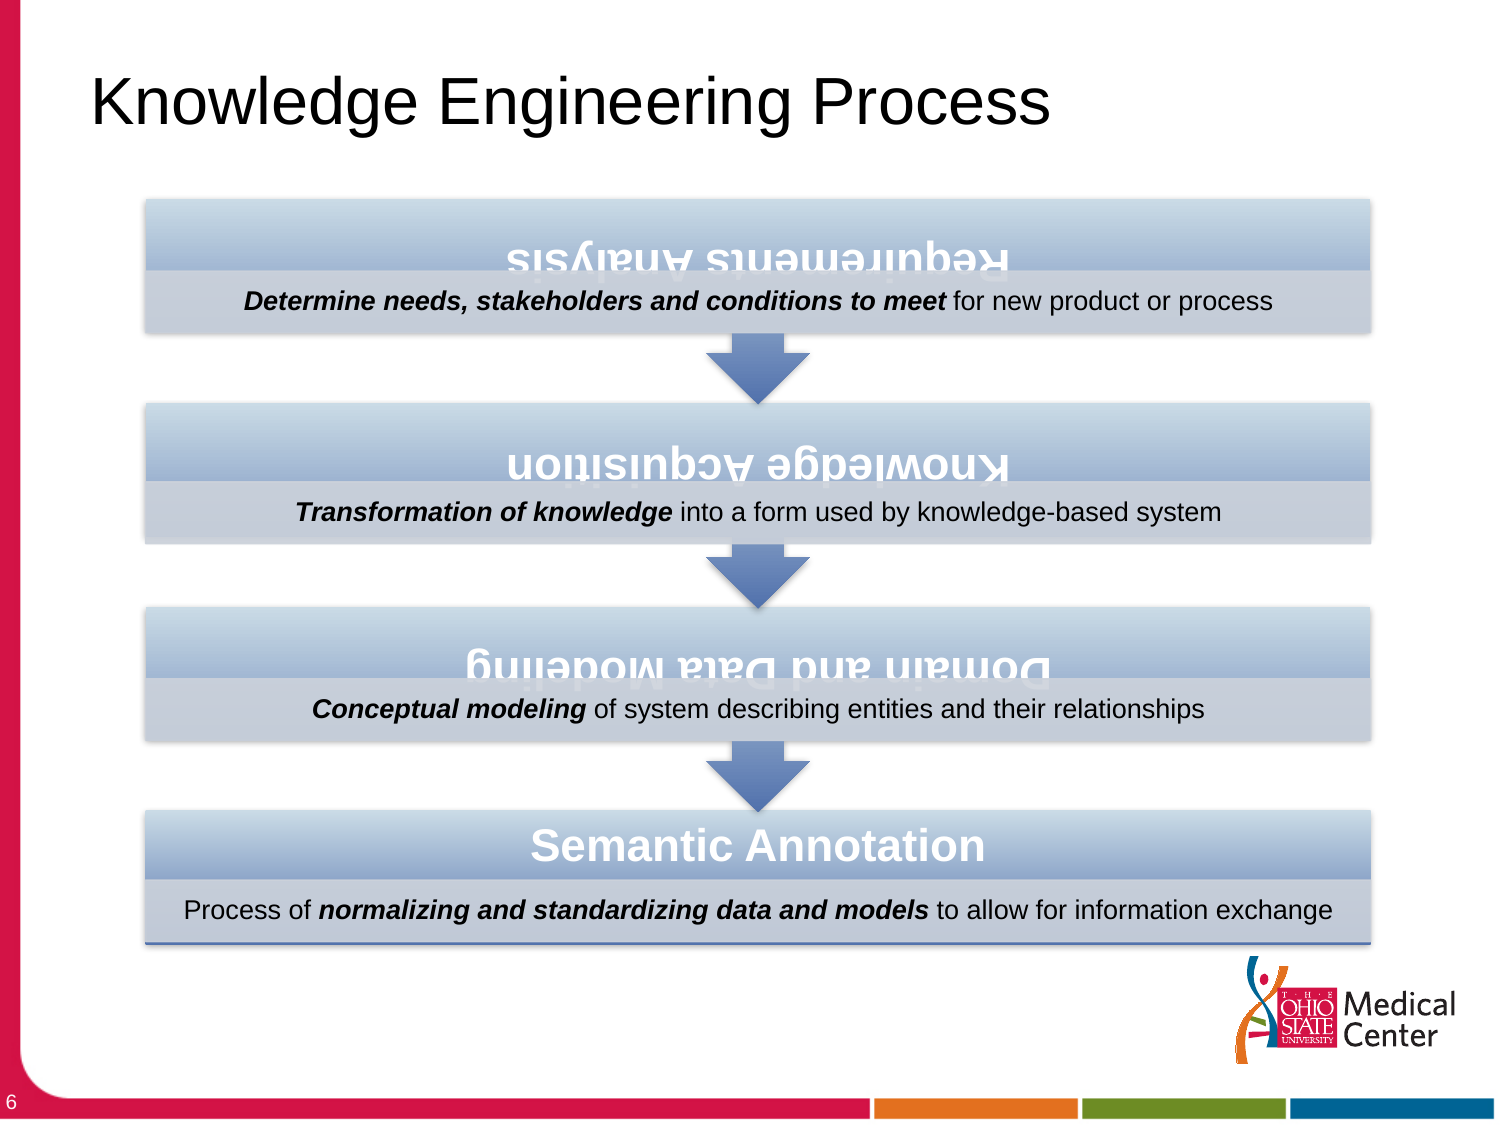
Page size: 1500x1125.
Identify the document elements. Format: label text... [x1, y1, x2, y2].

title Knowledge Engineering Process [75, 39, 1425, 170]
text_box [145, 198, 1371, 945]
picture [0, 0, 1500, 1125]
slide_number 6 [5, 1075, 86, 1115]
